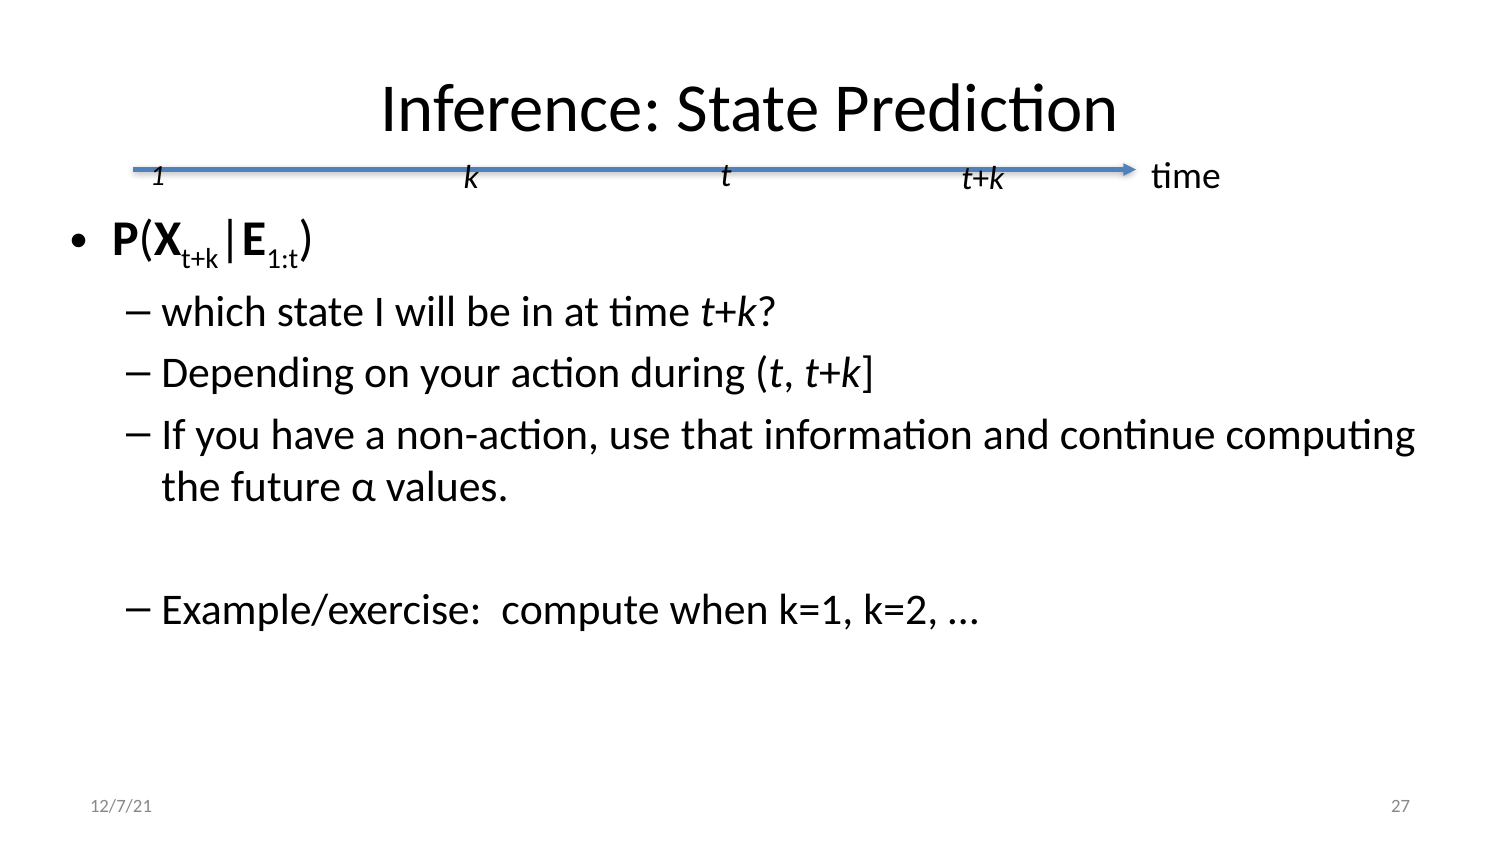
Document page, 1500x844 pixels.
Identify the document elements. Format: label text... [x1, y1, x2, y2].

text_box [132, 142, 1238, 205]
title Inference: State Prediction [75, 33, 1425, 175]
slide_number ‹#› [1074, 782, 1425, 827]
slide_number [75, 782, 425, 827]
list P(Xt+k|E1:t) which state I will be in at time t+k? Depending on your action during (t, t+k] If you have a non-action, use that information and continue computing the future α values. Example/exercise: compute when k=1, k=2, … [54, 198, 1454, 756]
